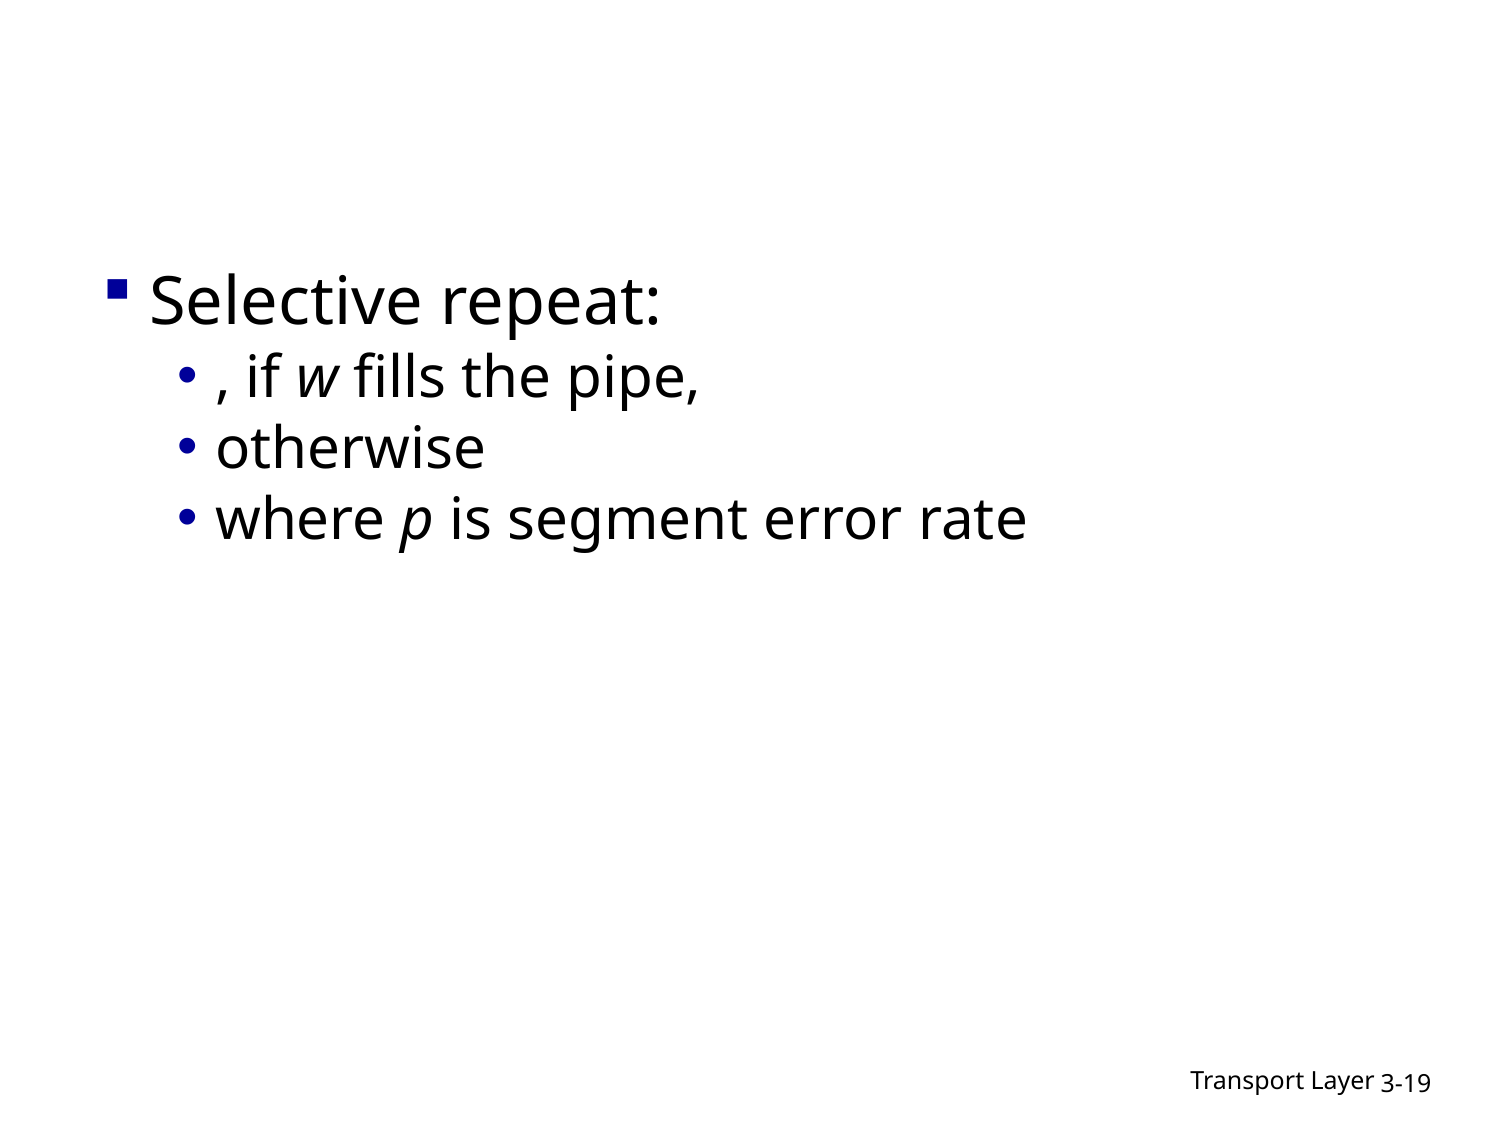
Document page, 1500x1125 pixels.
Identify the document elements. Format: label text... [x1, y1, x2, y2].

slide_number 3-19 [1365, 1060, 1477, 1106]
footer Transport Layer [914, 1057, 1390, 1105]
